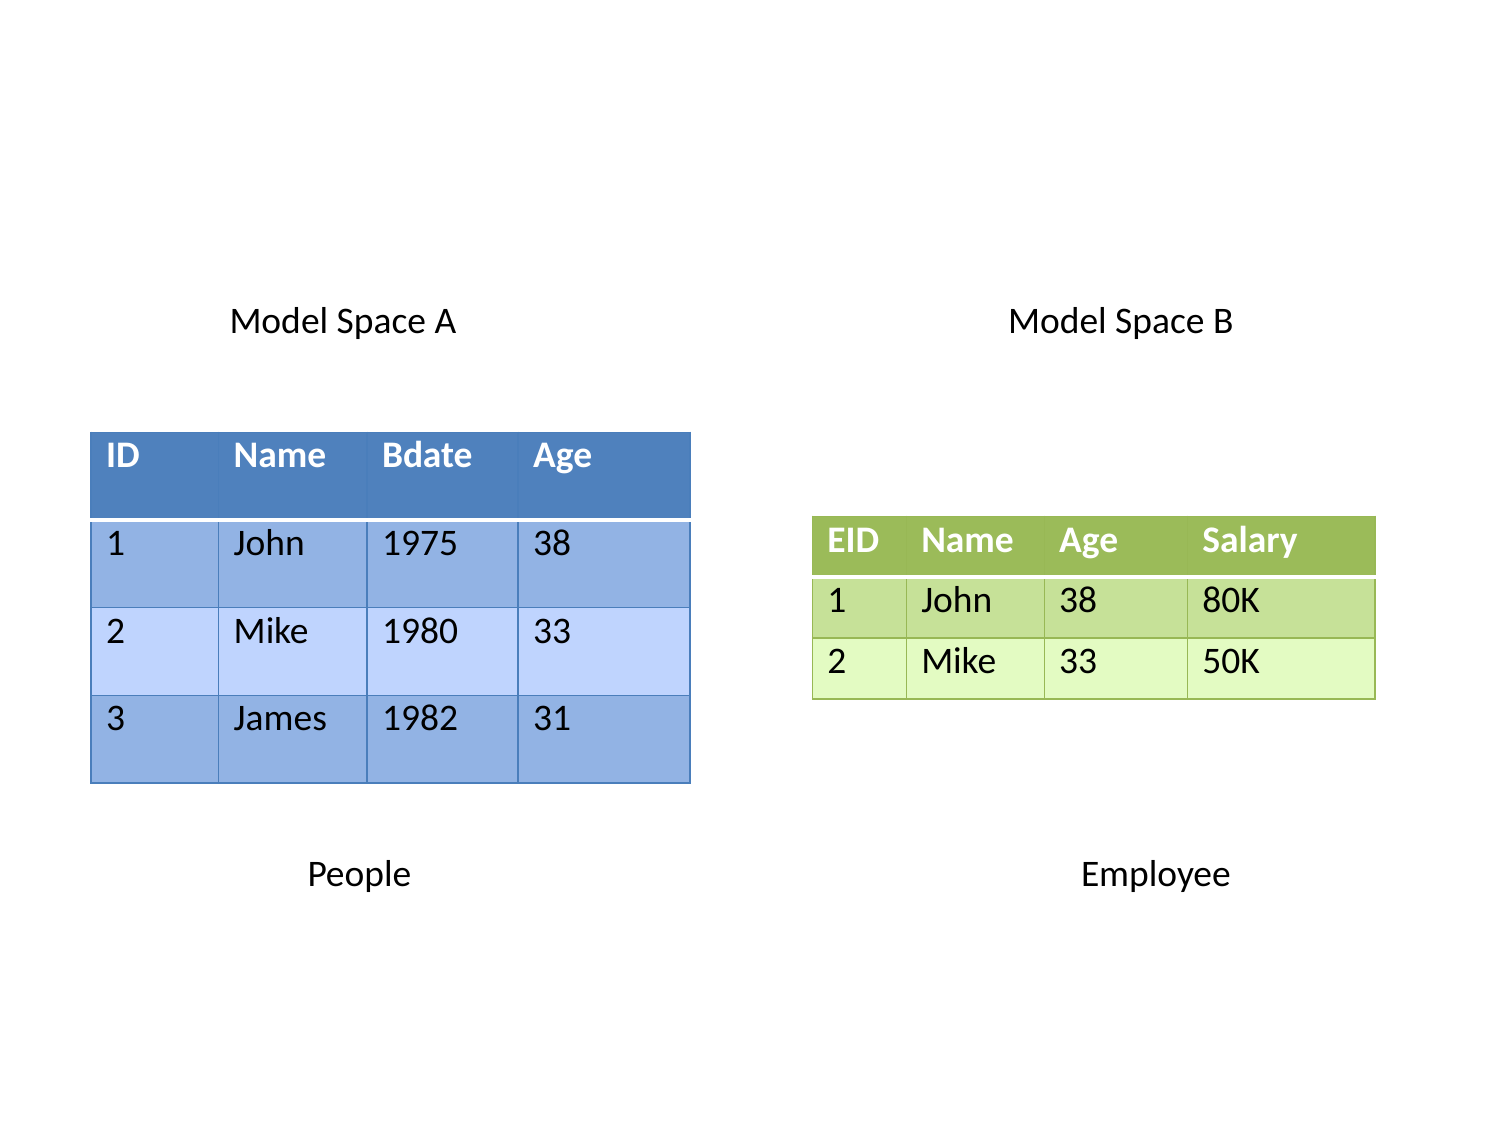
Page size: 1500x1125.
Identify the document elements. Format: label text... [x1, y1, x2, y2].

text_box Model Space A [214, 289, 472, 349]
text_box People [292, 842, 427, 902]
table_cell 38 [519, 522, 689, 607]
table_header Name [907, 517, 1044, 575]
table_cell 1975 [368, 522, 517, 607]
table_header Bdate [368, 433, 517, 518]
table_cell 33 [1045, 639, 1187, 698]
table_header Age [519, 433, 689, 518]
table_header EID [813, 517, 906, 575]
table_cell 1980 [368, 608, 517, 695]
table_header ID [92, 433, 218, 518]
table_cell John [219, 522, 366, 607]
table_cell 2 [813, 639, 906, 698]
table_cell James [219, 696, 366, 782]
table_cell 38 [1045, 579, 1187, 637]
table_header Age [1045, 517, 1187, 575]
table_cell Mike [907, 639, 1044, 698]
table_cell 80K [1188, 579, 1374, 637]
text_box Model Space B [993, 289, 1249, 349]
table_cell 1 [813, 579, 906, 637]
table_cell 1982 [368, 696, 517, 782]
text_box Employee [1066, 842, 1247, 902]
table_header Salary [1188, 517, 1374, 575]
table_header Name [219, 433, 366, 518]
table_cell 2 [92, 608, 218, 695]
table_cell John [907, 579, 1044, 637]
table_cell 31 [519, 696, 689, 782]
table_cell Mike [219, 608, 366, 695]
table_cell 50K [1188, 639, 1374, 698]
table_cell 33 [519, 608, 689, 695]
table_cell 1 [92, 522, 218, 607]
table_cell 3 [92, 696, 218, 782]
